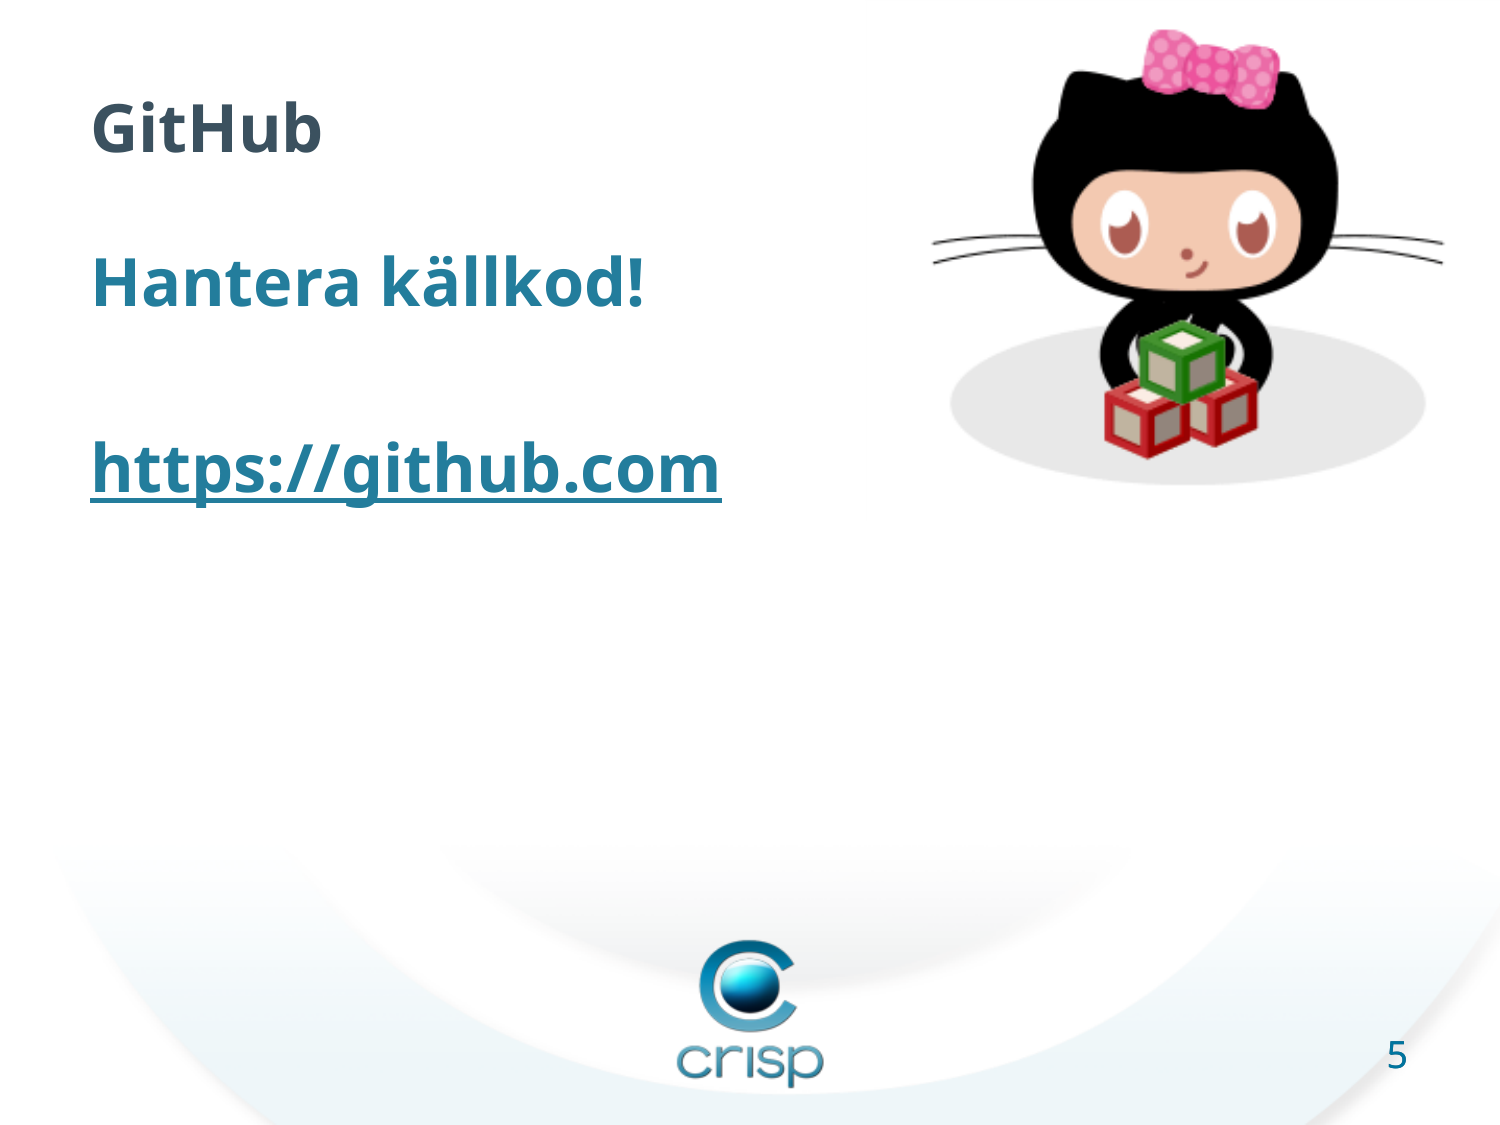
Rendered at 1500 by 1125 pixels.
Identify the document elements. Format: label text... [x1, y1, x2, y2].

picture [0, 0, 1500, 1125]
list Hantera källkod! https://github.com [74, 231, 1426, 918]
slide_number 5 [1072, 1022, 1424, 1102]
title GitHub [74, 77, 860, 185]
